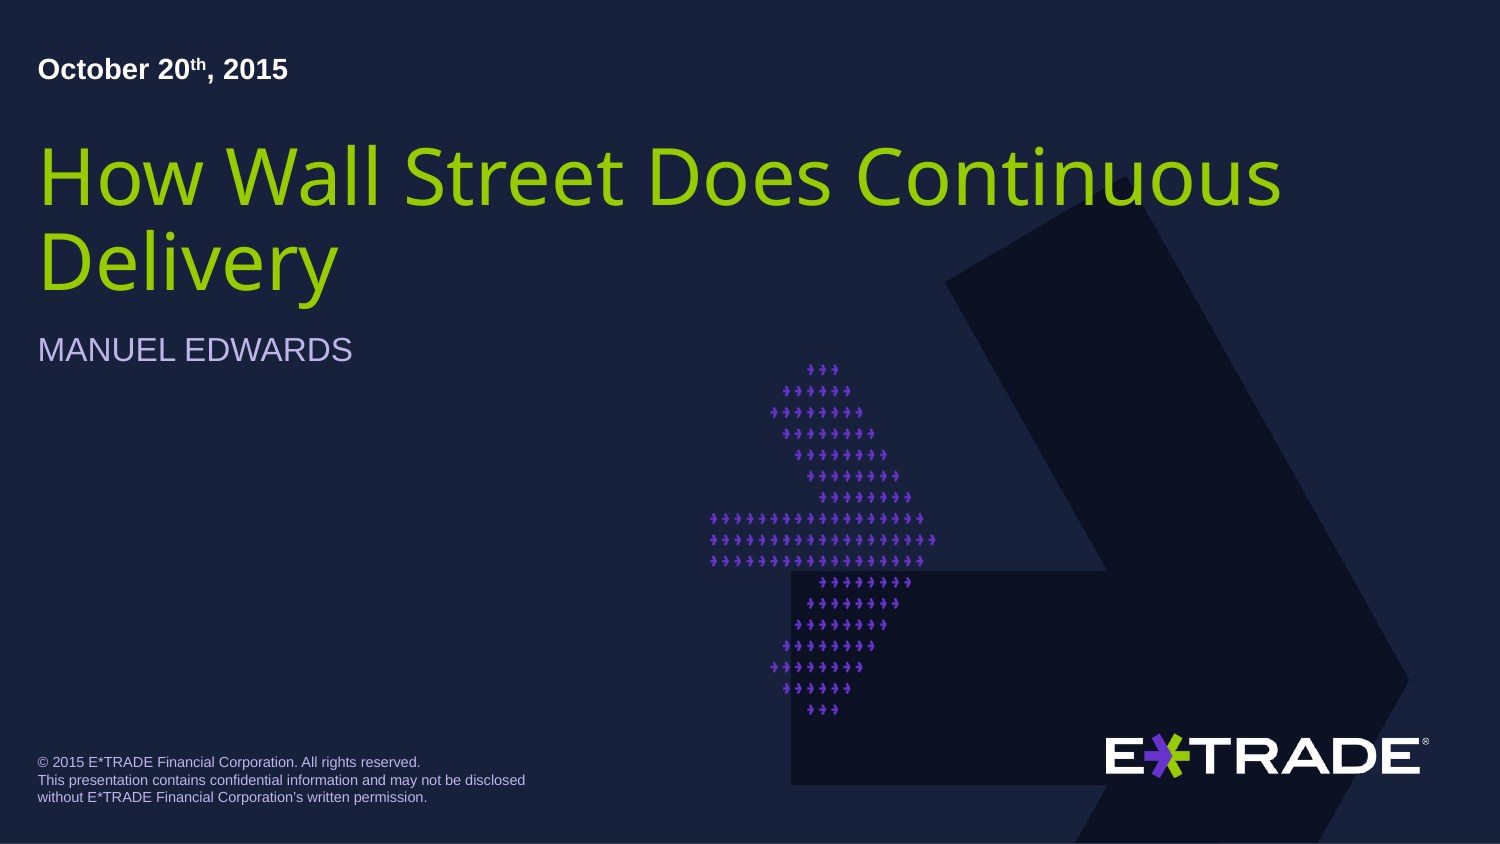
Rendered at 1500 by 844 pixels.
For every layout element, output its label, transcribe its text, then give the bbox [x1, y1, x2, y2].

subtitle Manuel Edwards [37, 331, 1125, 547]
title How Wall Street Does Continuous Delivery [37, 127, 1425, 308]
picture [0, 0, 1500, 844]
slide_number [37, 49, 401, 79]
